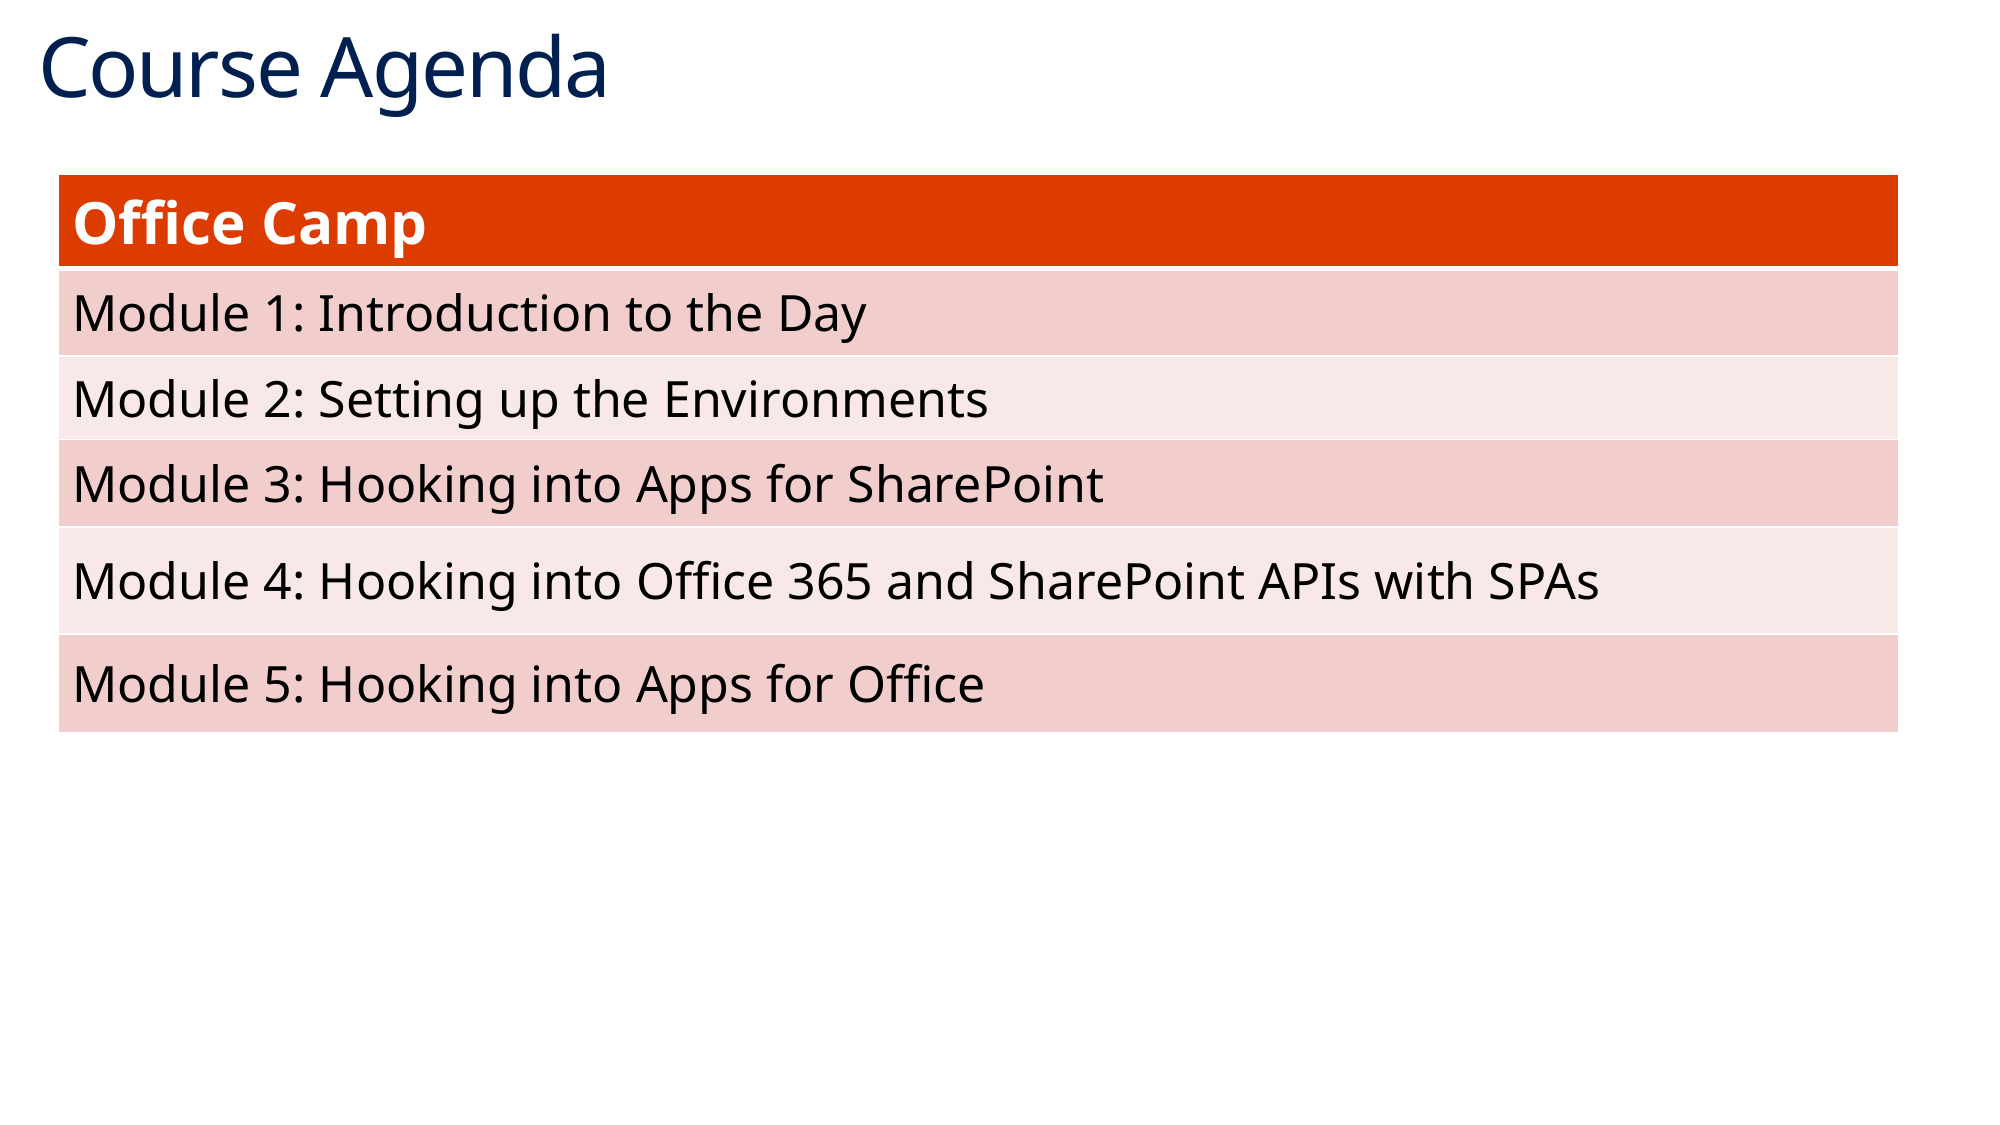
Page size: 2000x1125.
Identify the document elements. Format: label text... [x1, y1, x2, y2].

table_header Office Camp [59, 175, 1898, 266]
table_cell Module 2: Setting up the Environments [59, 357, 1898, 439]
table_cell Module 1: Introduction to the Day [59, 271, 1898, 355]
table_cell Module 4: Hooking into Office 365 and SharePoint APIs with SPAs [59, 528, 1898, 633]
table_cell Module 5: Hooking into Apps for Office [59, 635, 1898, 732]
title Course Agenda [38, 25, 1962, 224]
table_cell Module 3: Hooking into Apps for SharePoint [59, 440, 1898, 526]
